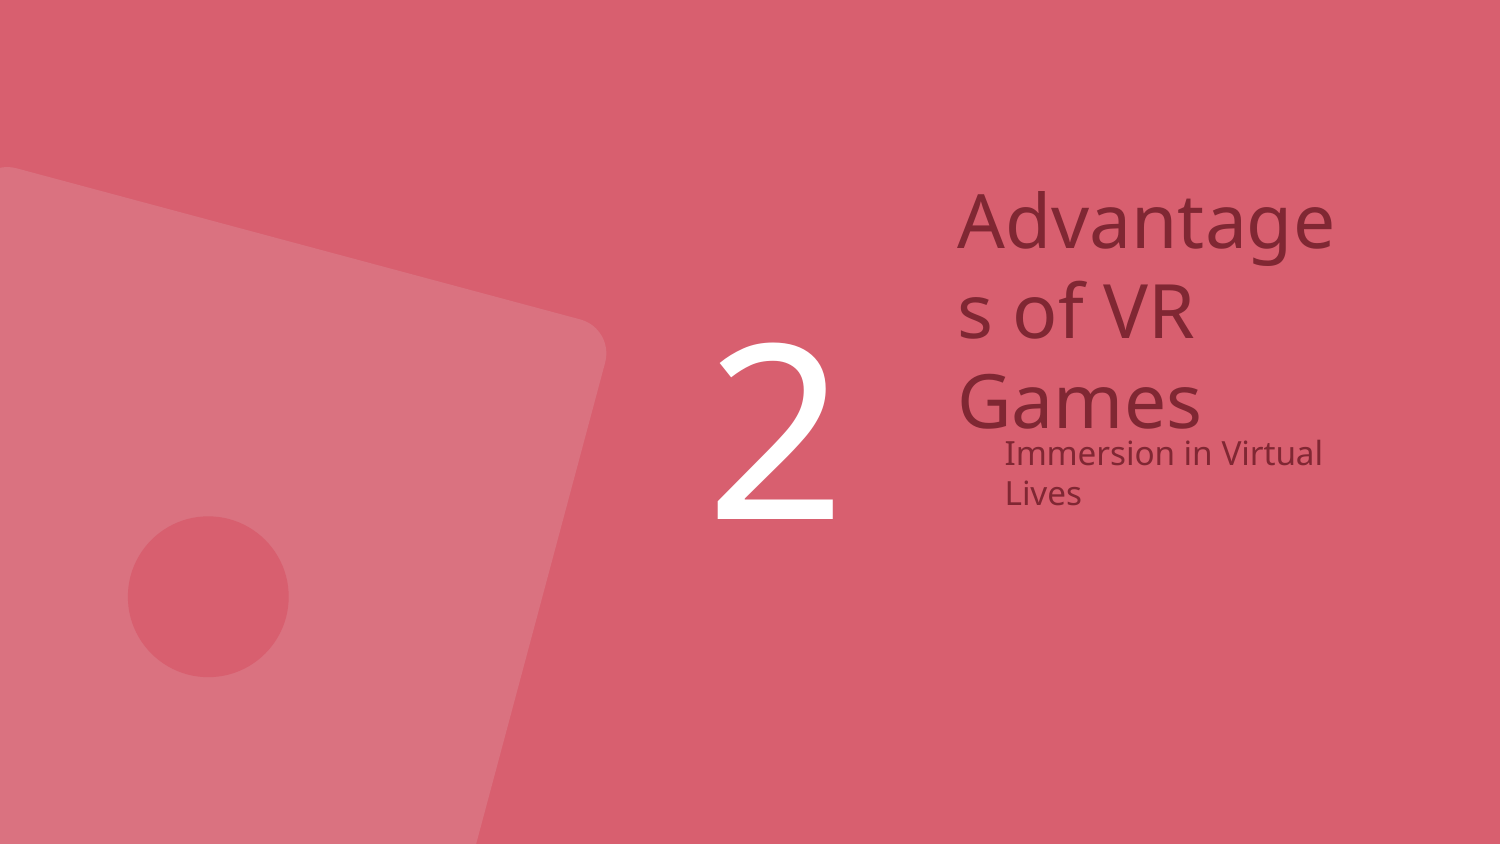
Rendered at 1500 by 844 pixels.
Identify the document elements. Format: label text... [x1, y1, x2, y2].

title Advantages of VR Games [942, 264, 1382, 354]
title 2 [610, 308, 943, 536]
subtitle Immersion in Virtual Lives [989, 414, 1382, 530]
